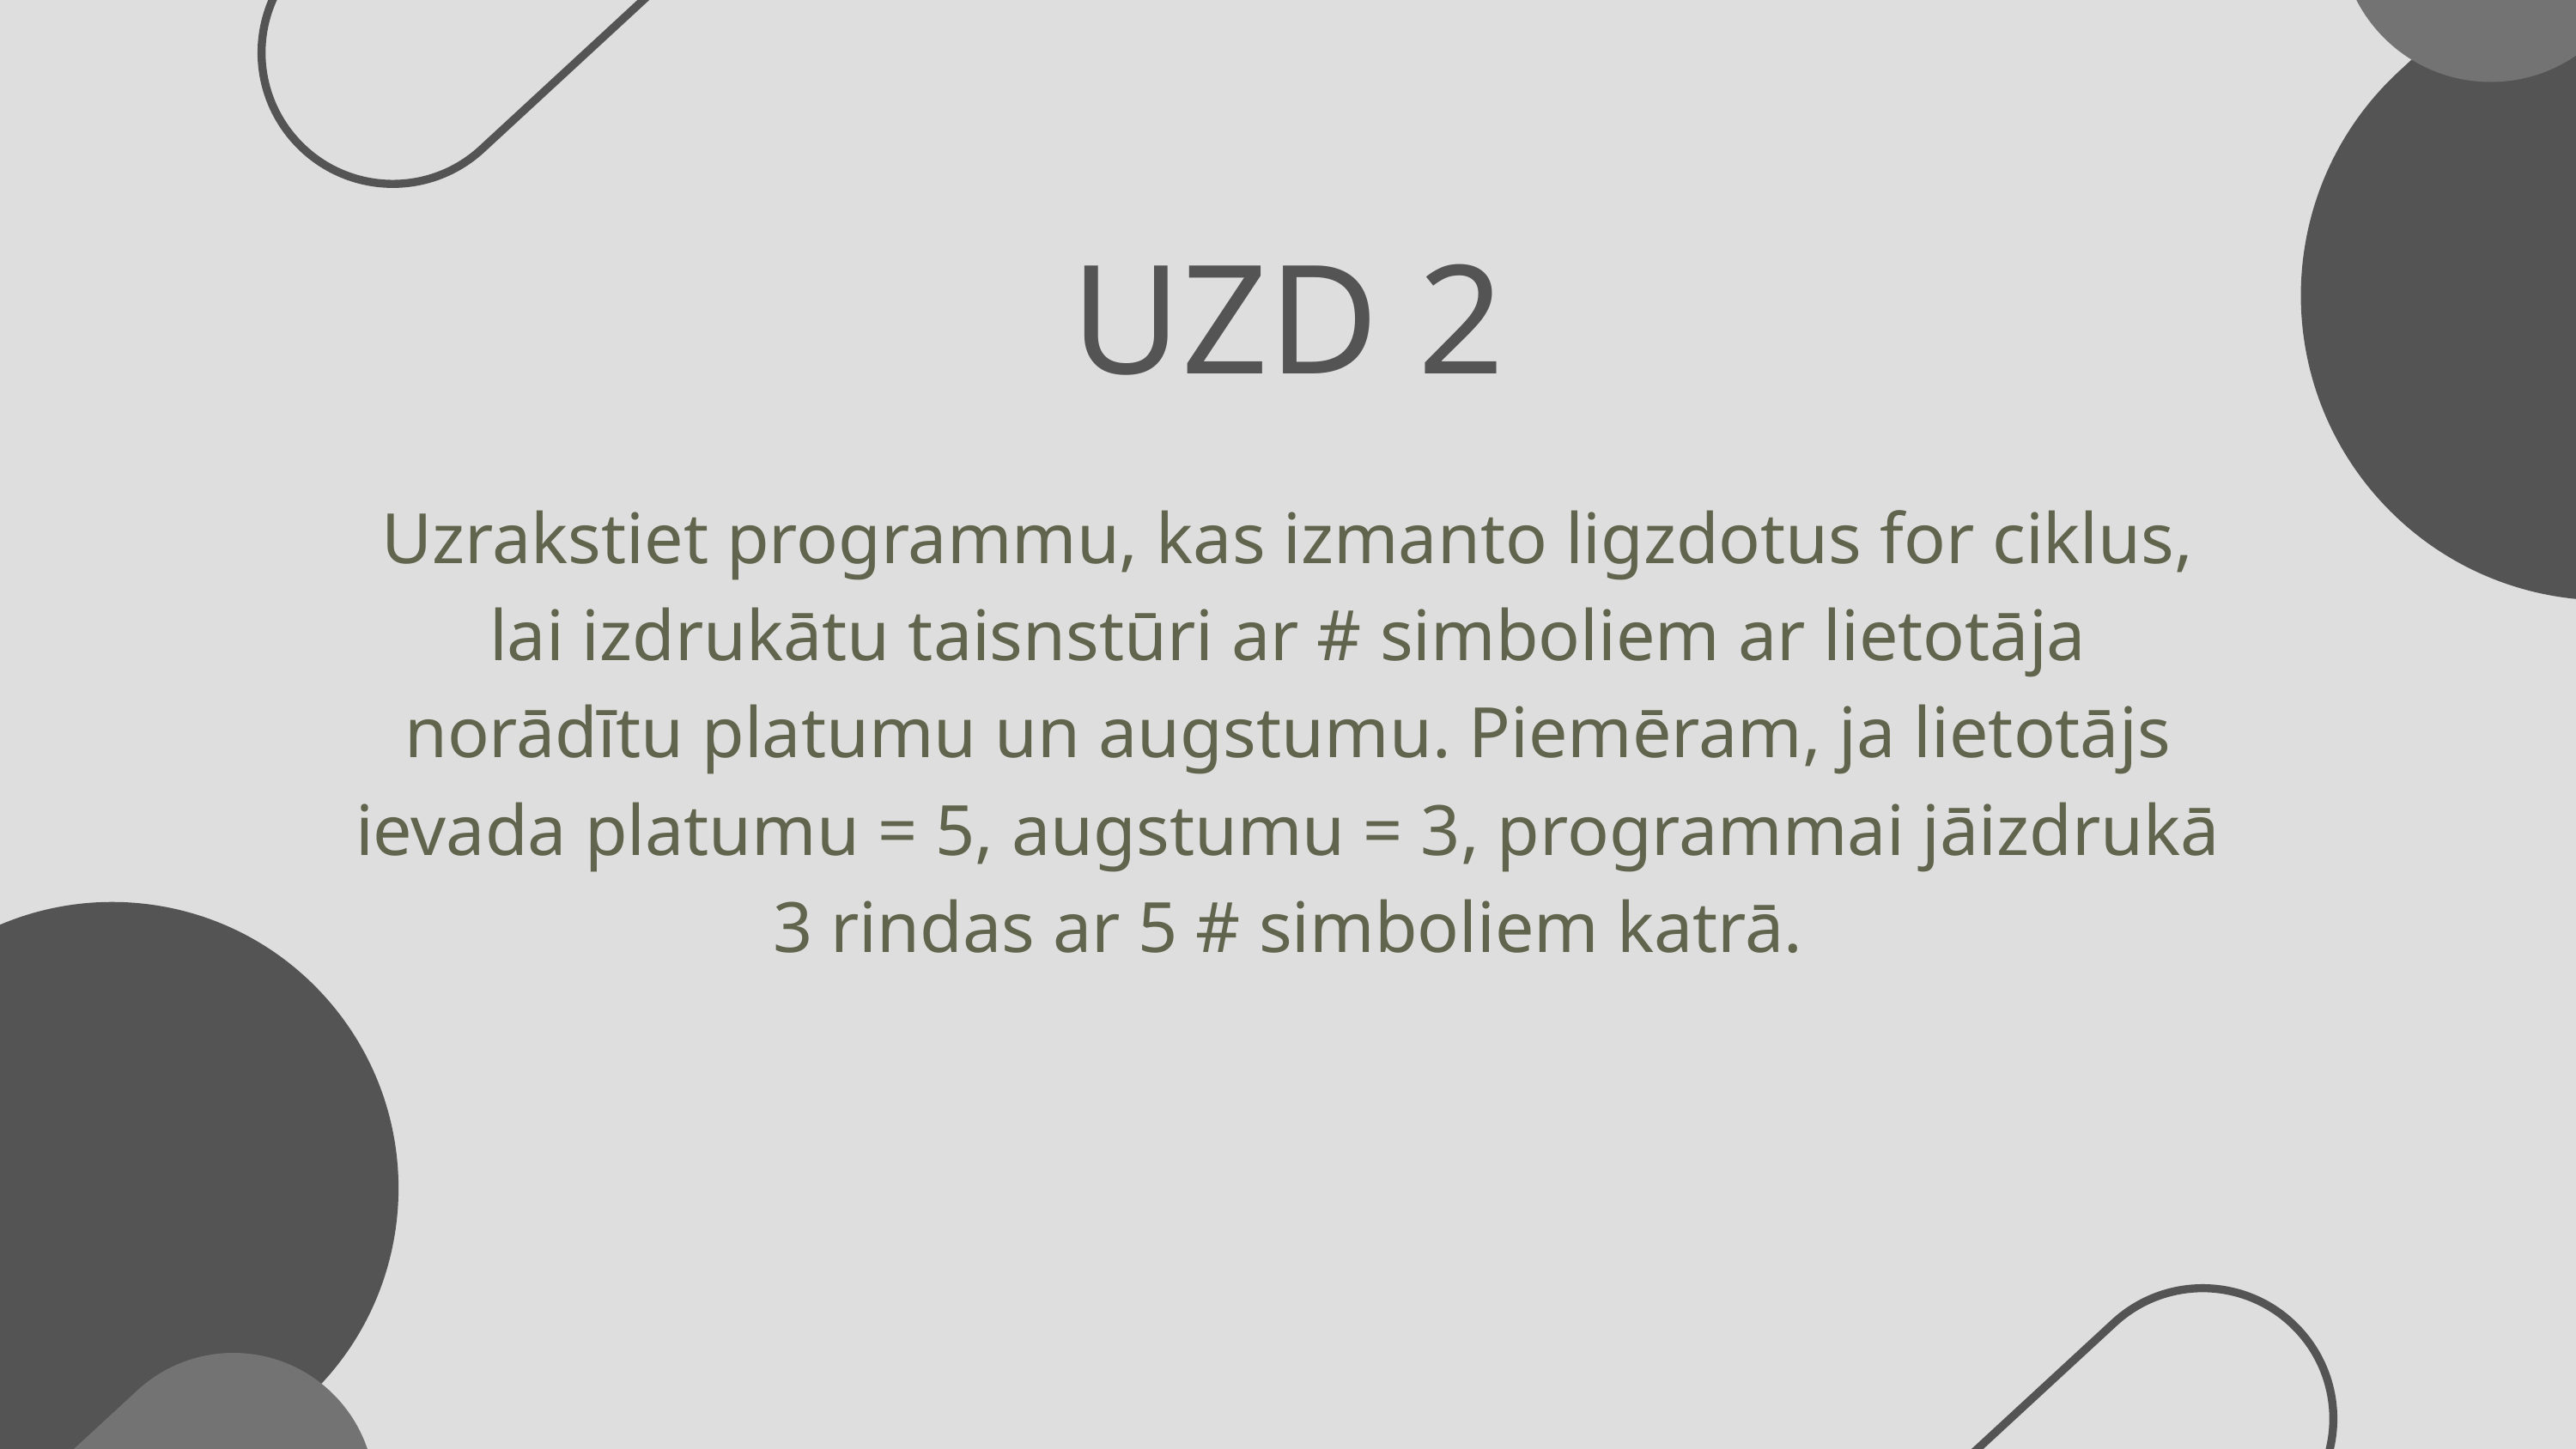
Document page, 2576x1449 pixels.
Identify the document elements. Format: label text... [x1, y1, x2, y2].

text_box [0, 1095, 475, 1449]
text_box UZD 2 [1052, 276, 1524, 404]
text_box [226, 0, 752, 95]
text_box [2220, 0, 2576, 394]
text_box Uzrakstiet programmu, kas izmanto ligzdotus for ciklus, lai izdrukātu taisnstūri ar # simboliem ar lietotāja norādītu platumu un augstumu. Piemēram, ja lietotājs ievada platumu = 5, augstumu = 3, programmai jāizdrukā 3 rindas ar 5 # simboliem katrā. [355, 480, 2221, 967]
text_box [1844, 1376, 2368, 1449]
